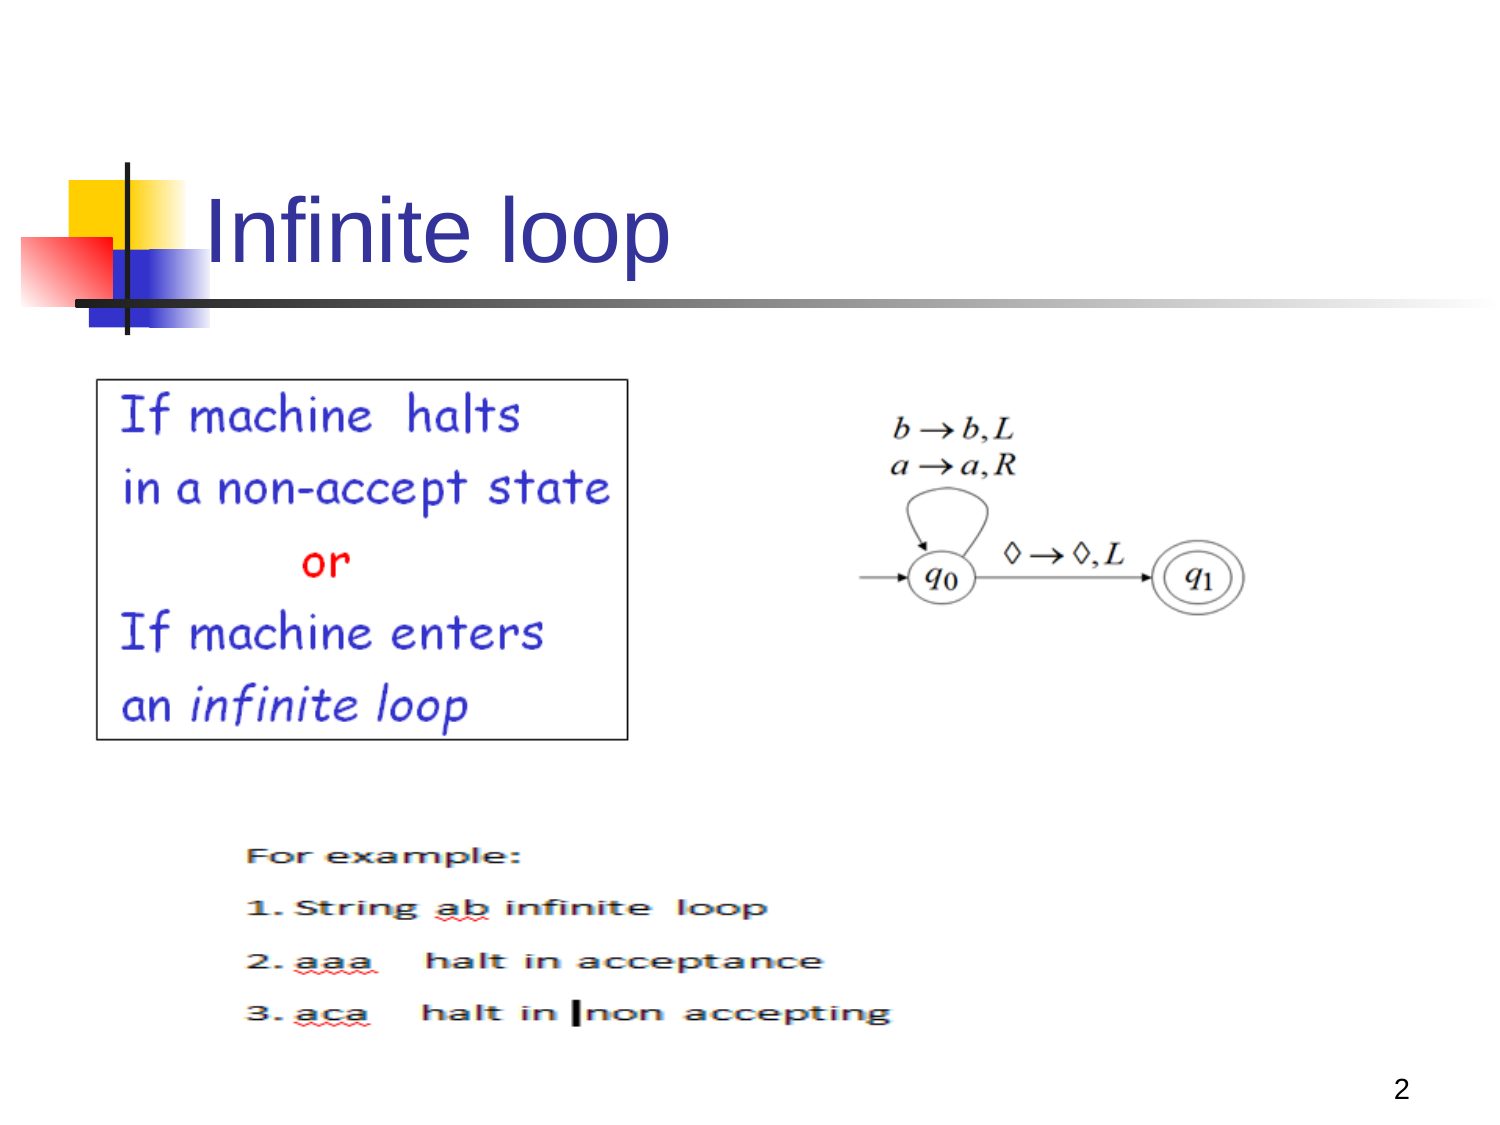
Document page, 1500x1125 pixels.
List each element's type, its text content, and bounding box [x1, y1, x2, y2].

slide_number 2 [1112, 1037, 1426, 1113]
picture [162, 799, 1101, 1096]
title Infinite loop [188, 101, 1468, 289]
picture [787, 374, 1258, 648]
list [87, 362, 649, 758]
